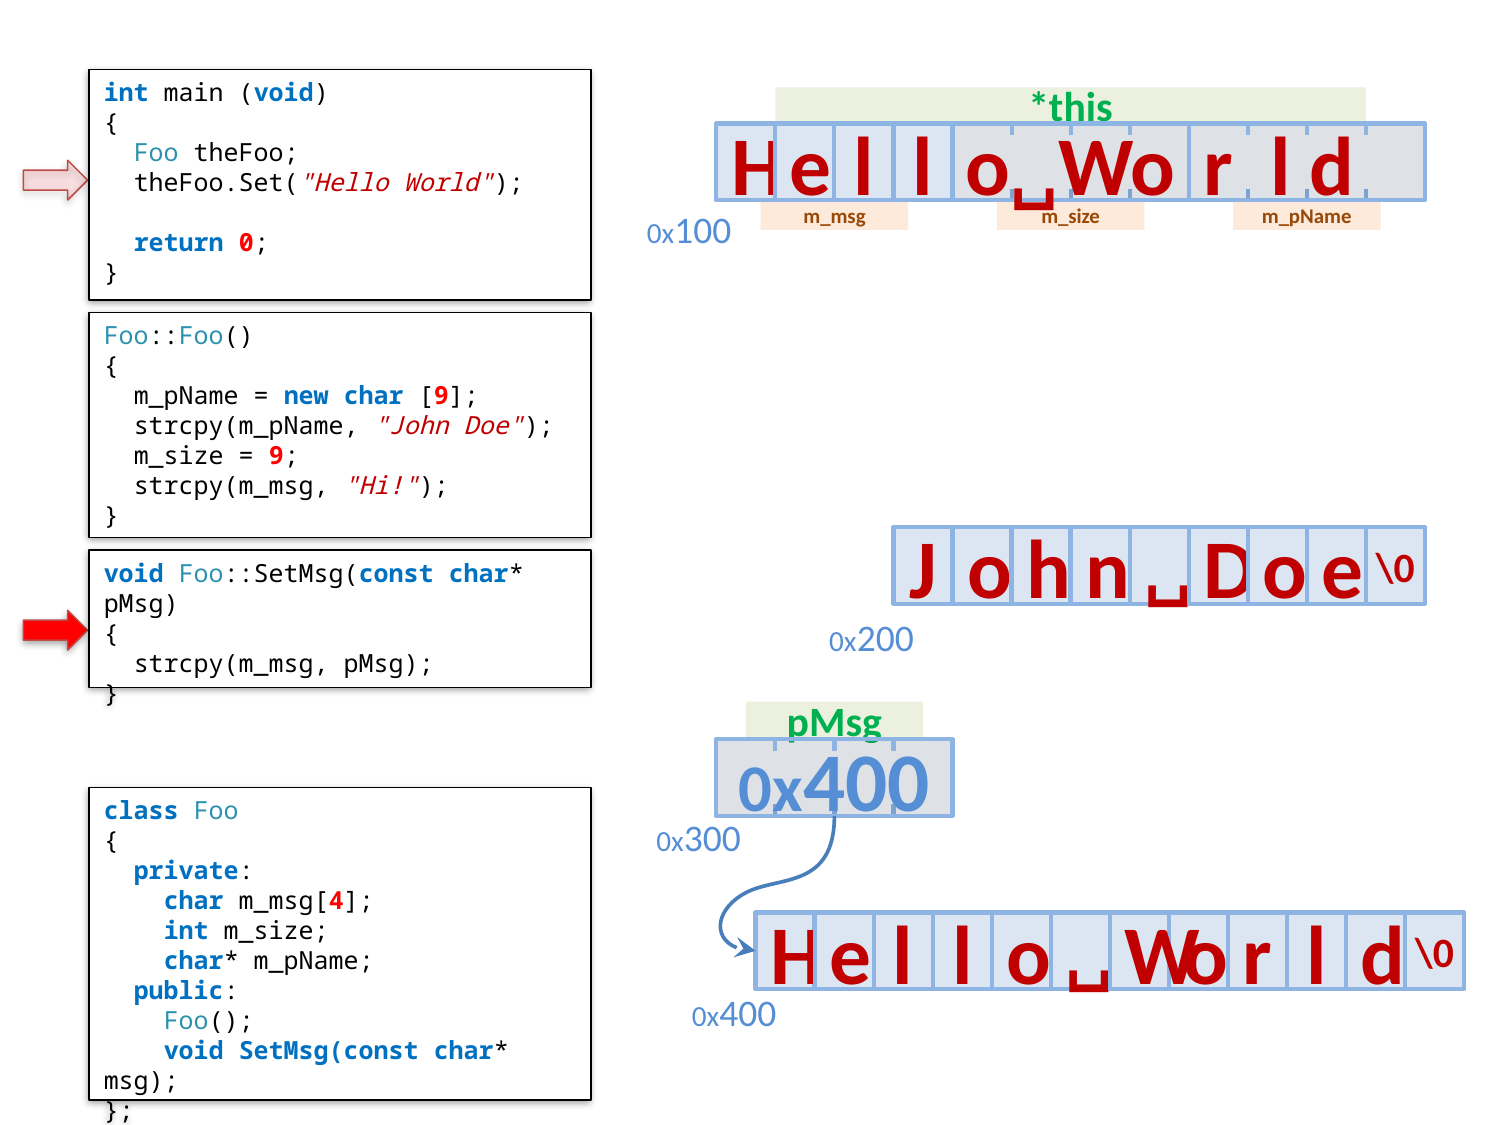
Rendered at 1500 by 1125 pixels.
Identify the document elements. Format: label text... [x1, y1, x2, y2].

text_box class Foo { private: char m_msg[4]; int m_size; char* m_pName; public: Foo(); void SetMsg(const char* msg); }; [88, 787, 592, 1101]
text_box [22, 609, 83, 651]
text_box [727, 843, 863, 924]
text_box int main (void) { Foo theFoo; theFoo.Set("Hello World"); return 0; } [88, 69, 592, 301]
text_box void Foo::SetMsg(const char* pMsg) { strcpy(m_msg, pMsg); } [88, 549, 592, 688]
text_box [22, 159, 83, 201]
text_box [812, 526, 1426, 660]
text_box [674, 912, 1465, 1035]
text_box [629, 87, 1426, 253]
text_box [639, 701, 953, 861]
text_box Foo::Foo() { m_pName = new char [9]; strcpy(m_pName, "John Doe"); m_size = 9; strcpy(m_msg, "Hi!"); } [88, 312, 592, 538]
